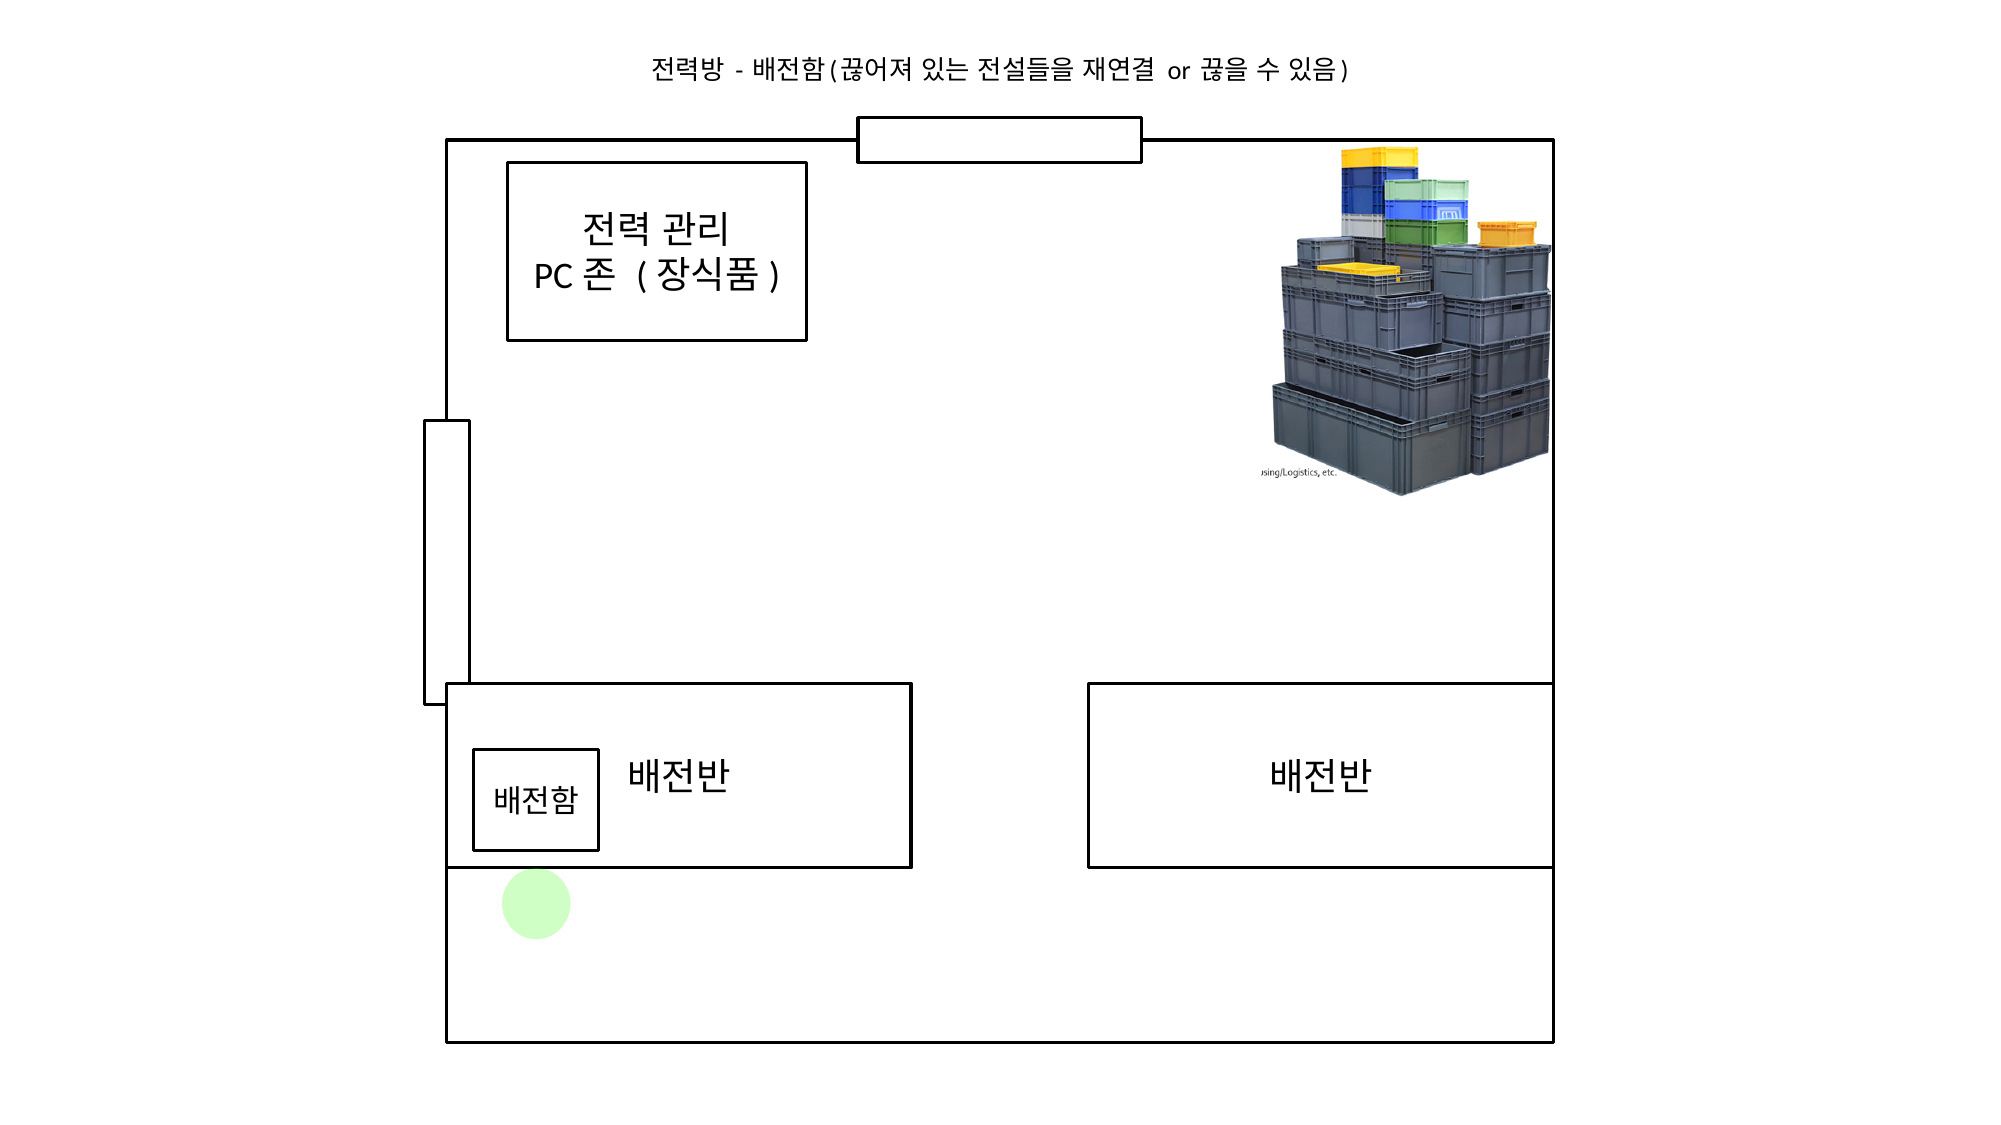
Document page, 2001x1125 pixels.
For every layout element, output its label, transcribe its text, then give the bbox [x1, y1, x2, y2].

text_box [501, 868, 571, 940]
text_box [445, 138, 1555, 1044]
text_box 배전함 [472, 748, 600, 852]
text_box 배전반 [1087, 682, 1555, 869]
text_box 전력 관리 PC존 (장식품) [506, 161, 808, 342]
picture [1260, 144, 1553, 500]
text_box [424, 420, 470, 705]
title 전력방 - 배전함(끊어져 있는 전설들을 재연결 or 끊을 수 있음) [99, 45, 1900, 92]
text_box 배전반 [445, 682, 913, 869]
text_box [858, 117, 1142, 163]
